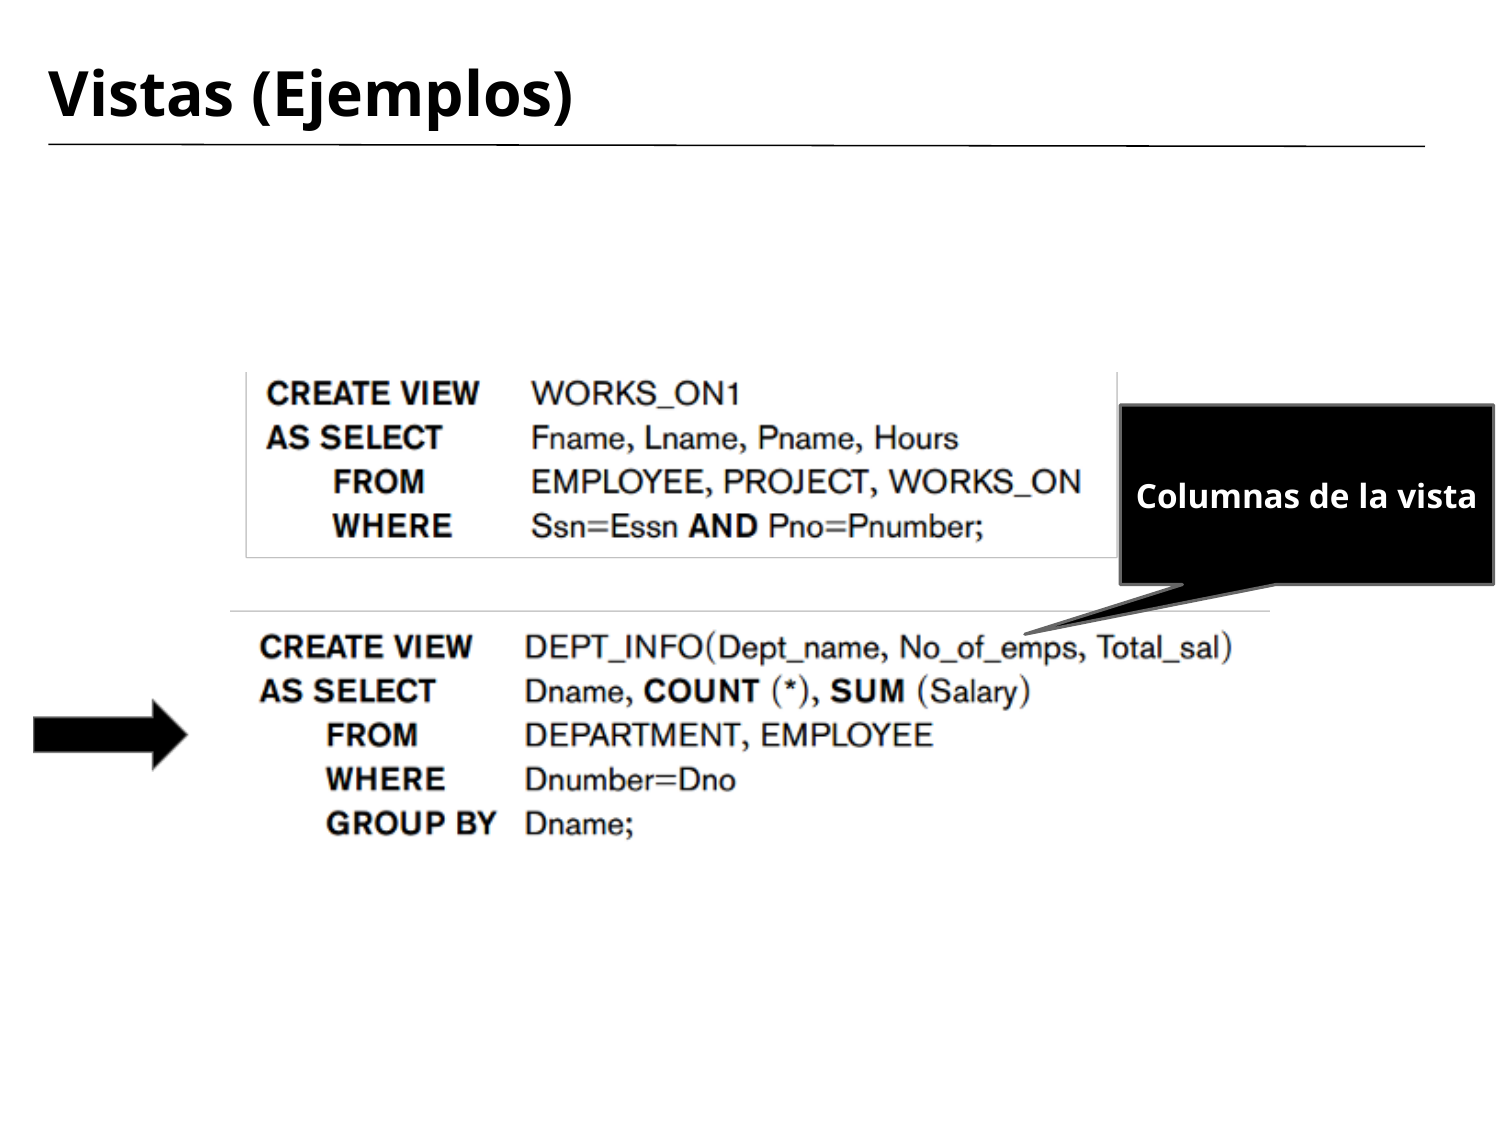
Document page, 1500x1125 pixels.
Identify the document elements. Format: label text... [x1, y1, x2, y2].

text_box Columnas de la vista [1276, 404, 1494, 585]
picture [33, 698, 190, 772]
title Vistas (Ejemplos) [33, 32, 1384, 145]
picture [229, 372, 1271, 864]
